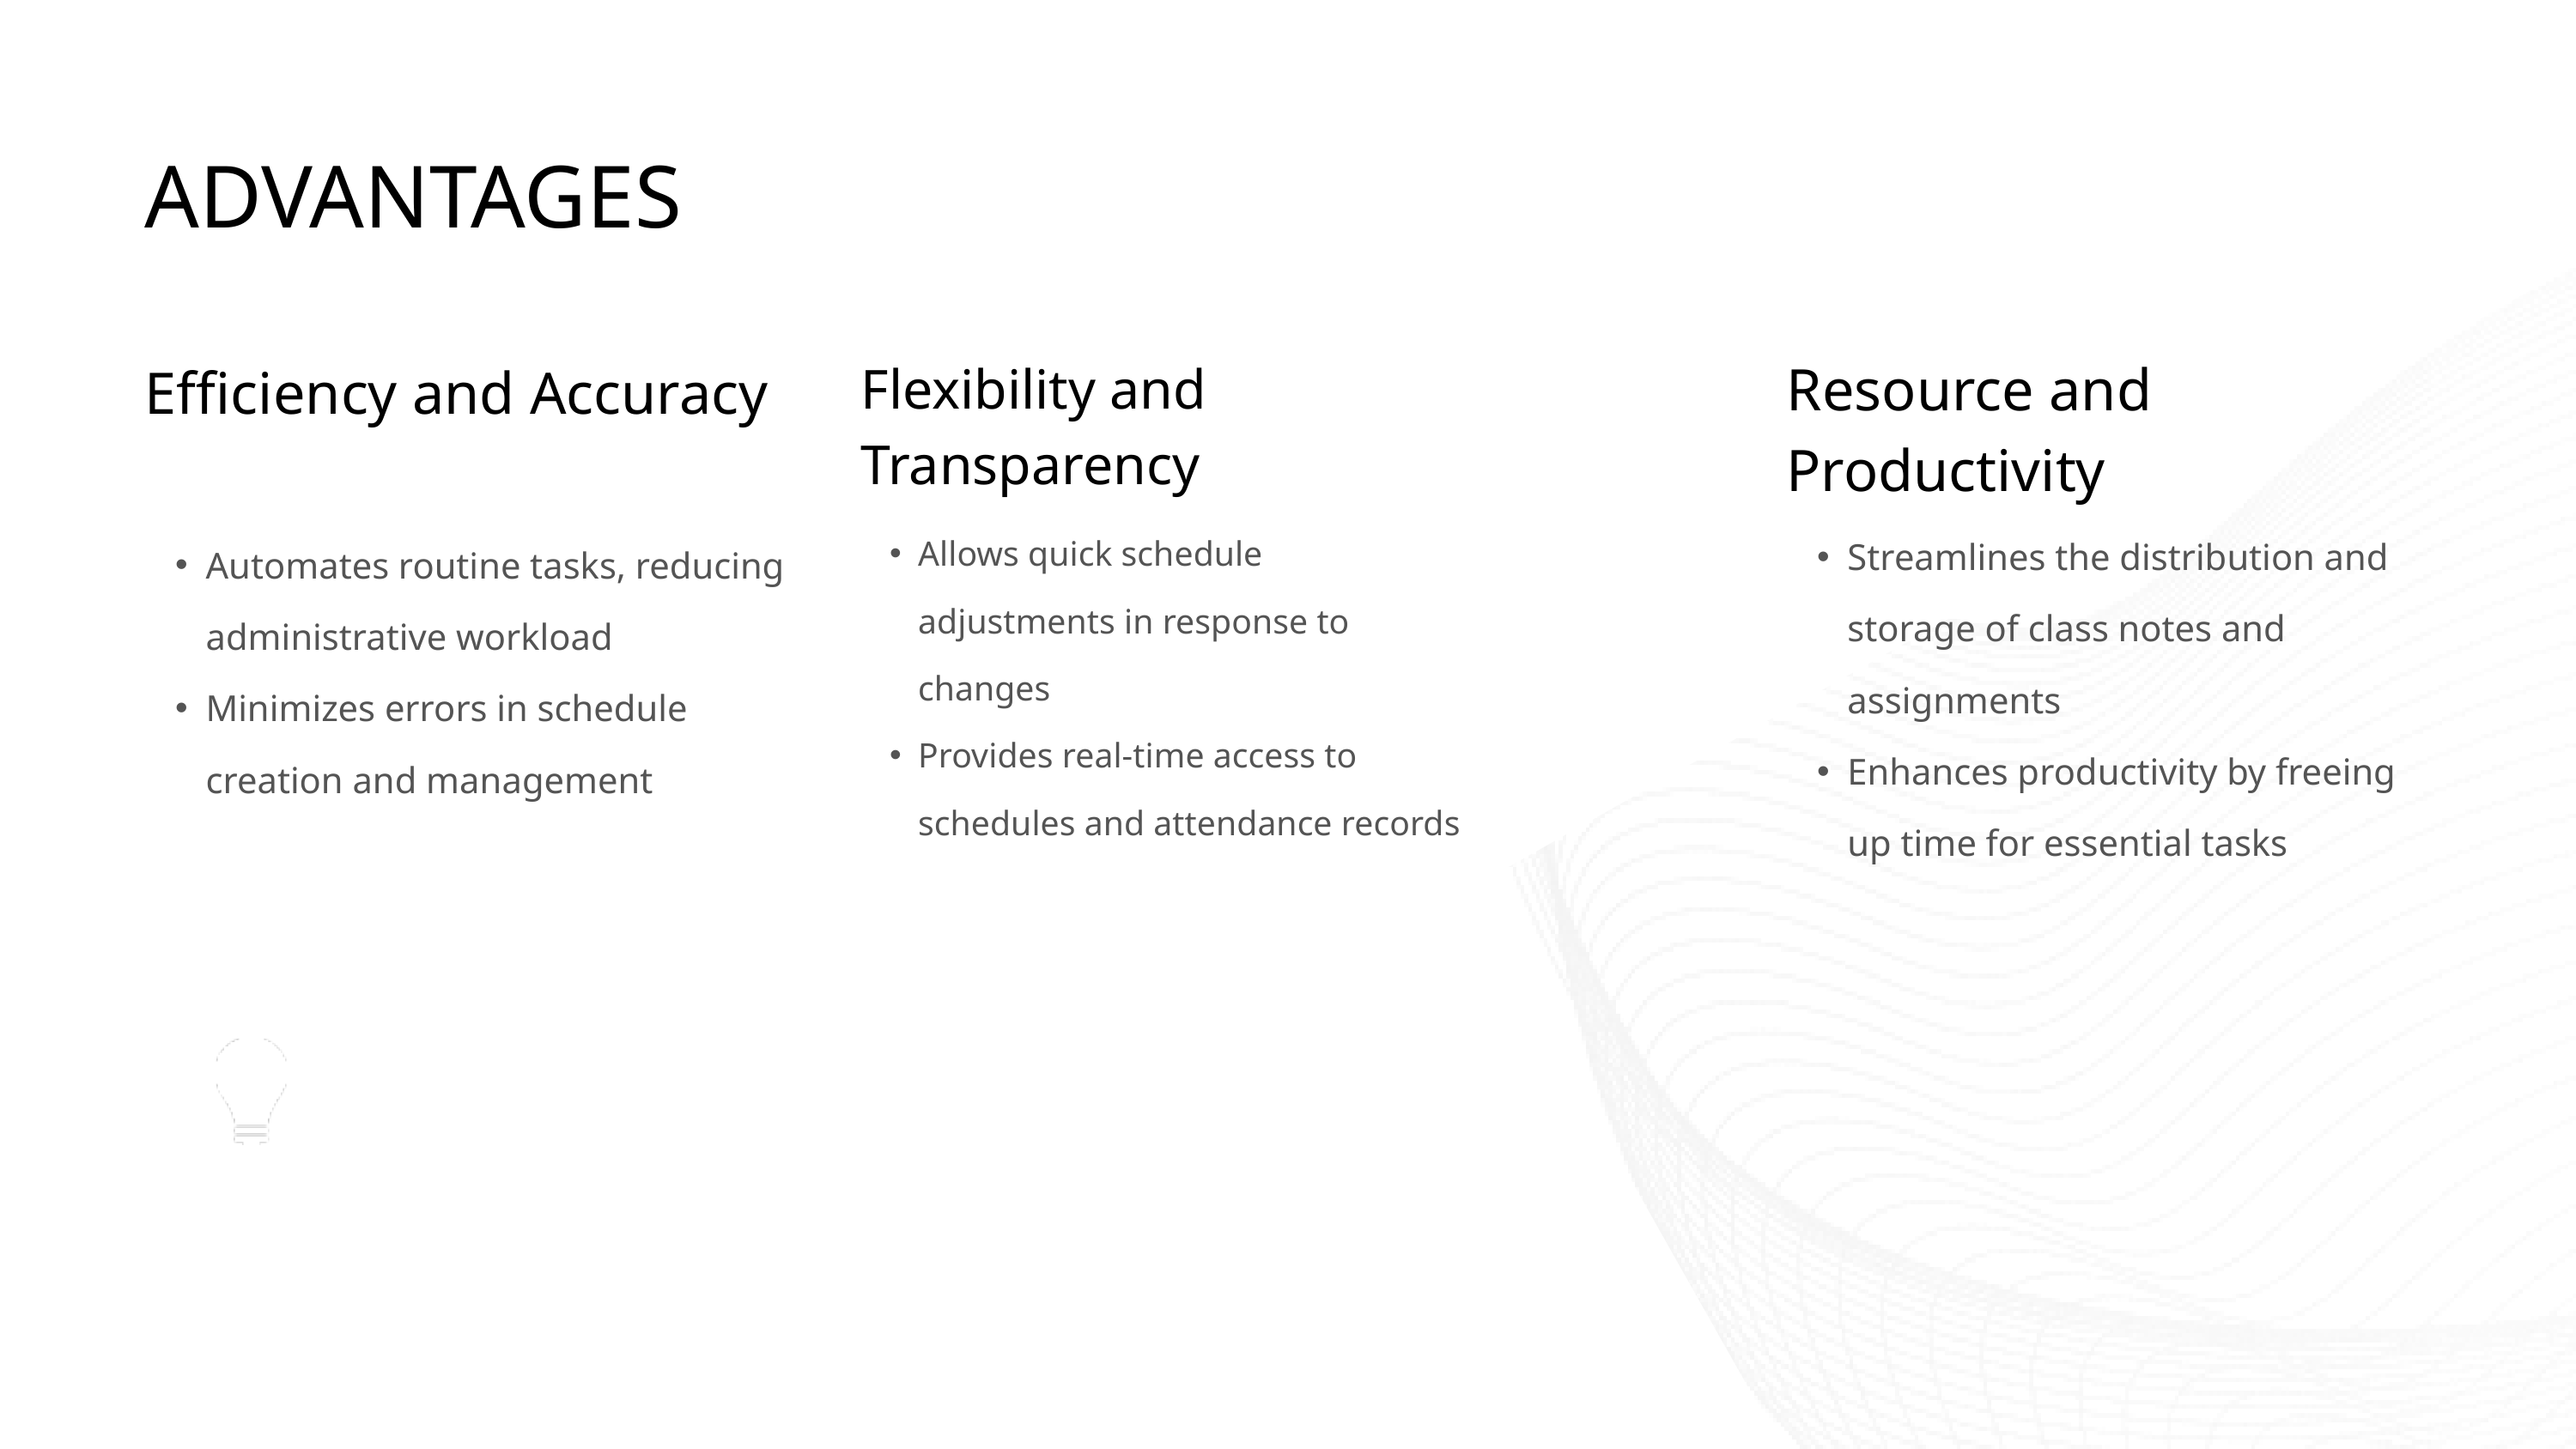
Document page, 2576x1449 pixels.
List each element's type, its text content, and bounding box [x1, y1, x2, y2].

text_box ADVANTAGES [144, 124, 1004, 246]
text_box Resource and Productivity [1786, 342, 2432, 503]
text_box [860, 354, 1468, 965]
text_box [144, 354, 790, 1146]
text_box Streamlines the distribution and storage of class notes and assignments Enhances productivity by freeing up time for essential tasks [1786, 506, 2432, 864]
text_box [1473, 264, 2576, 1449]
